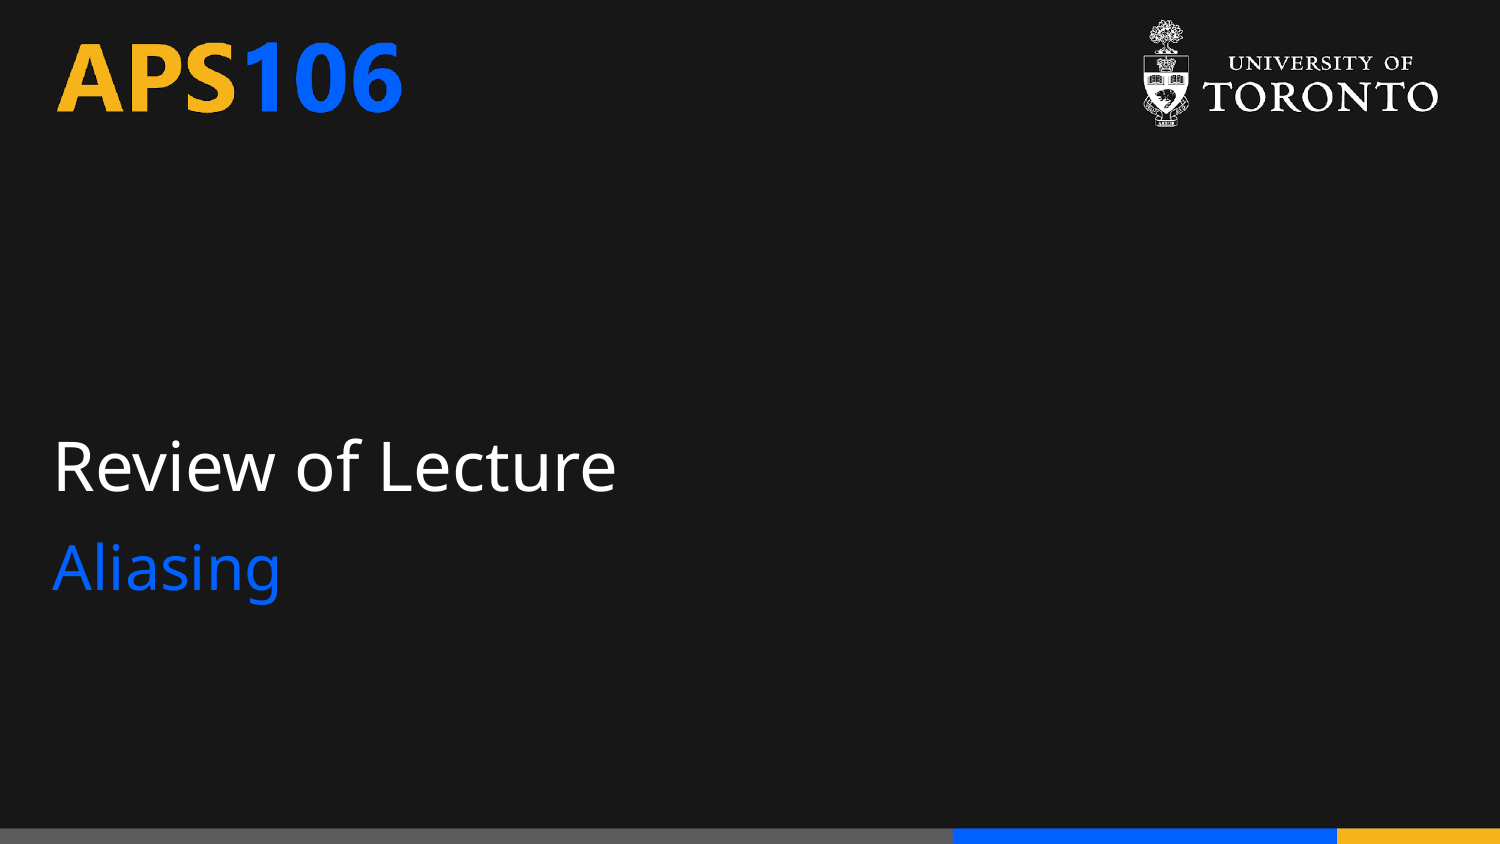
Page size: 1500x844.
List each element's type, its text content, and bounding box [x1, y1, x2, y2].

subtitle Aliasing [41, 523, 1443, 728]
picture [0, 0, 1500, 844]
title Review of Lecture [41, 404, 1443, 515]
